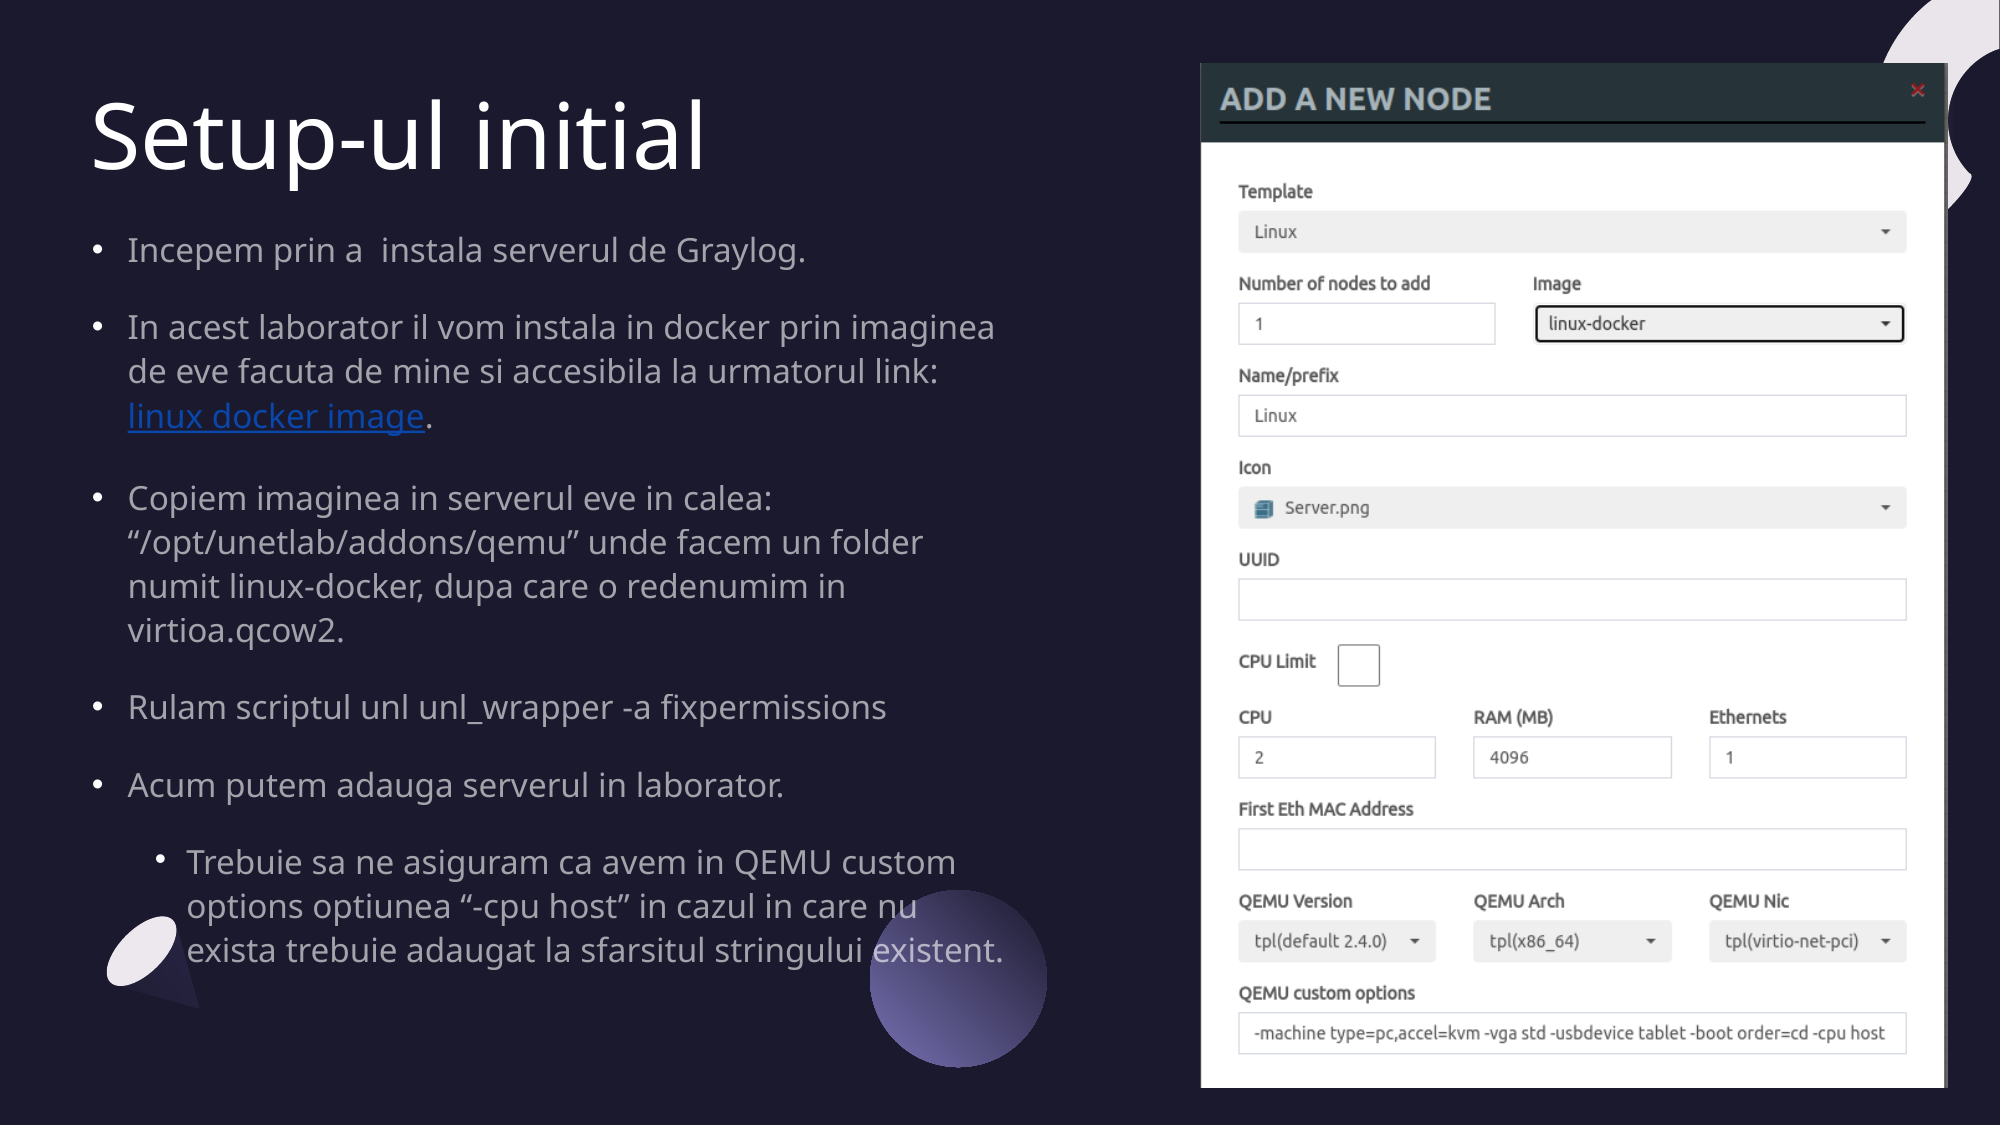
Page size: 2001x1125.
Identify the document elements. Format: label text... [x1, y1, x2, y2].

text_box Setup-ul initial [90, 90, 1199, 309]
text_box Incepem prin a instala serverul de Graylog. In acest laborator il vom instala in docker prin imaginea de eve facuta de mine si accesibila la urmatorul link: linux docker image. Copiem imaginea in serverul eve in calea: “/opt/unetlab/addons/qemu” unde facem un folder numit linux-docker, dupa care o redenumim in virtioa.qcow2. Rulam scriptul unl unl_wrapper -a fixpermissions Acum putem adauga serverul in laborator. Trebuie sa ne asiguram ca avem in QEMU custom options optiunea “-cpu host” in cazul in care nu exista trebuie adaugat la sfarsitul stringului existent. [91, 224, 1013, 1013]
picture [1199, 63, 1948, 1088]
